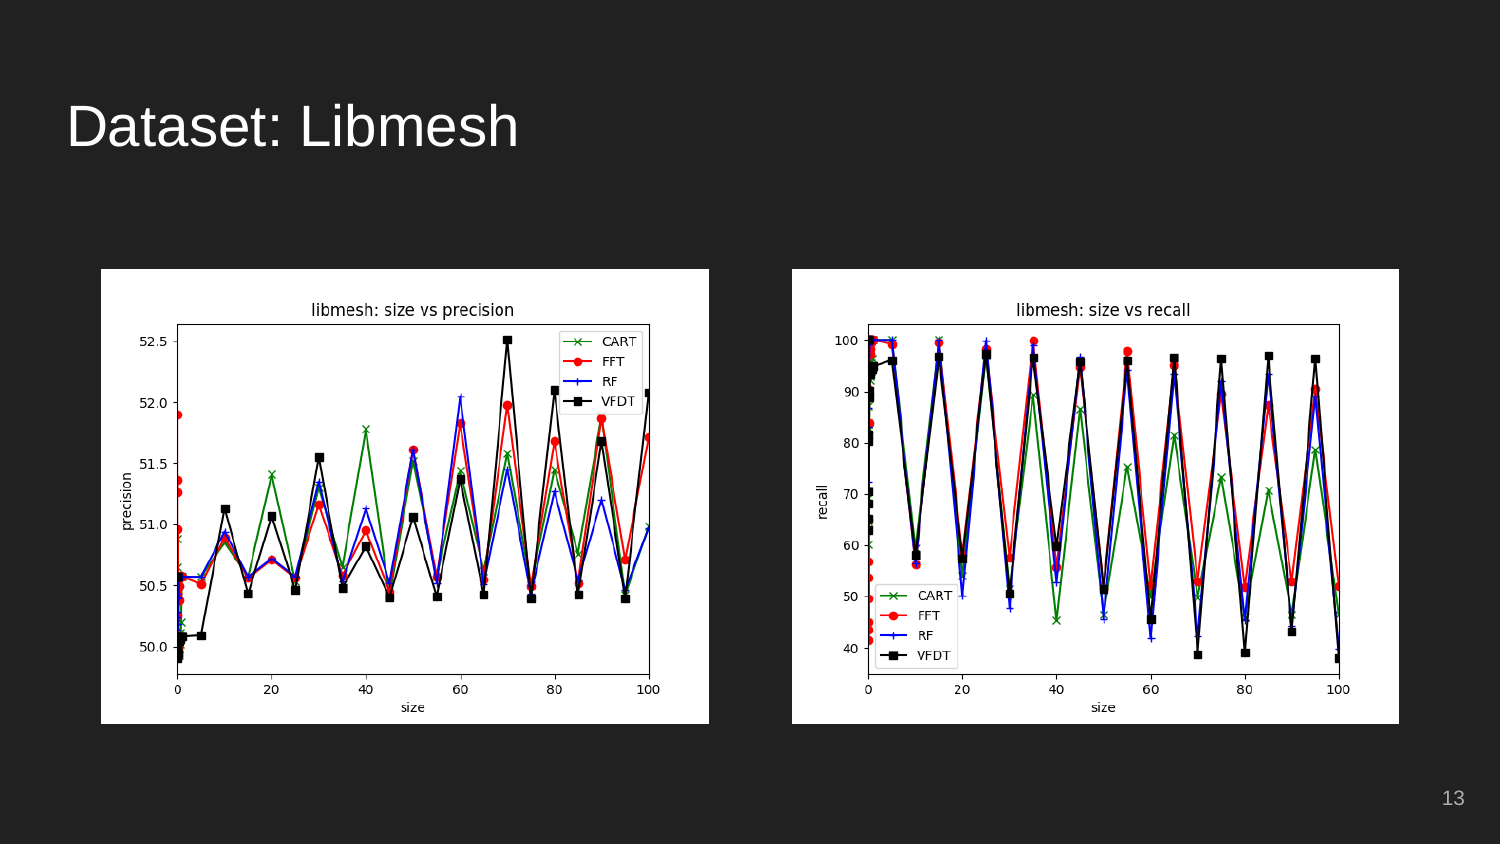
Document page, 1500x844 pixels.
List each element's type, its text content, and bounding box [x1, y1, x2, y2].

picture [101, 268, 709, 725]
slide_number ‹#› [1389, 764, 1480, 830]
picture [791, 268, 1399, 725]
title Dataset: Libmesh [51, 72, 1449, 167]
